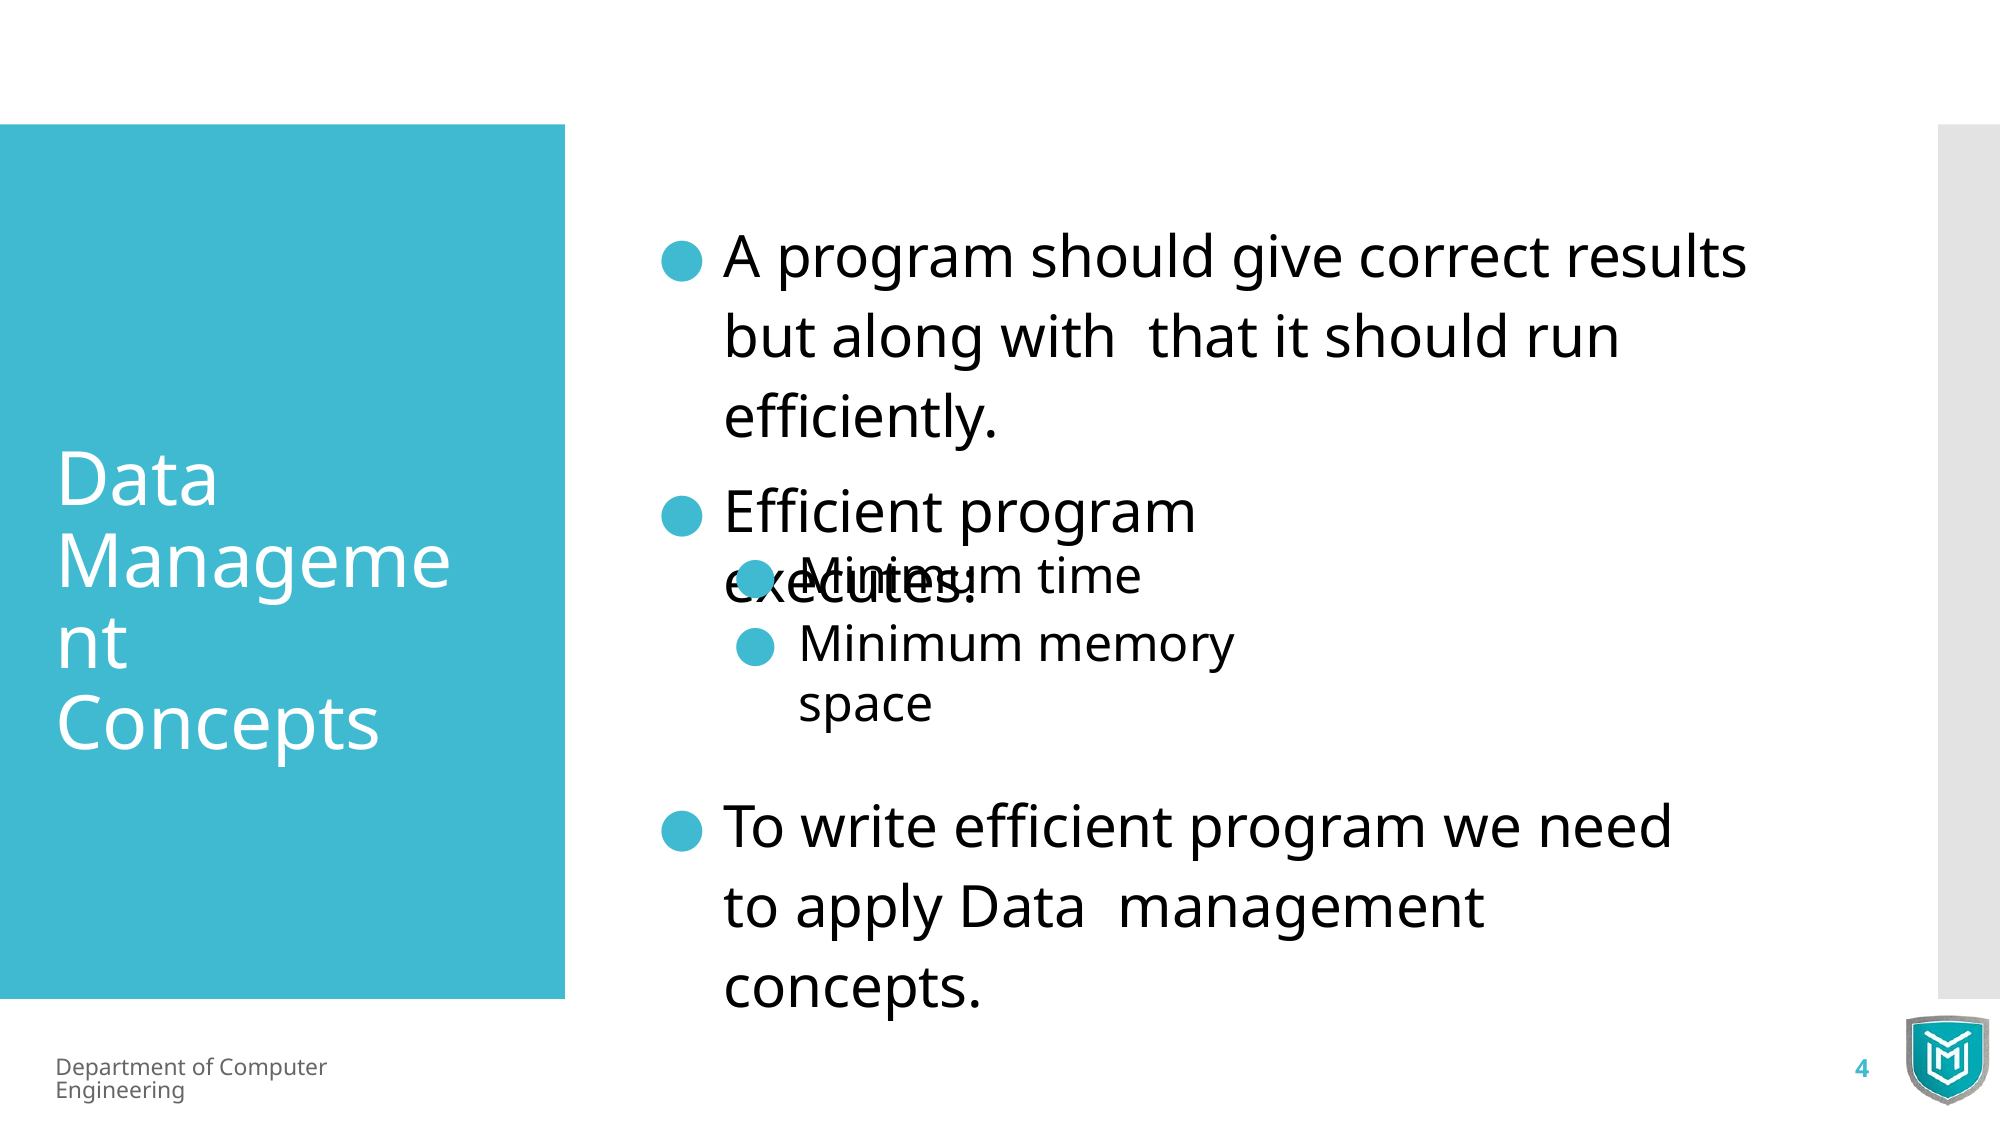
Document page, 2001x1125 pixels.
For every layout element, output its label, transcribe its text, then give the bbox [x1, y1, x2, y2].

text_box A program should give correct results but along with that it should run eﬃciently. [656, 207, 1798, 449]
text_box Eﬃcient program executes: [656, 472, 1425, 615]
text_box To write eﬃcient program we need to apply Data management concepts. [656, 777, 1729, 1019]
text_box Minimum time Minimum memory space [731, 533, 1350, 731]
footer Department of Computer Engineering [53, 1056, 428, 1125]
text_box Data Management Concepts [53, 427, 474, 765]
picture [1896, 995, 2000, 1125]
slide_number 4 [1848, 1061, 1888, 1125]
